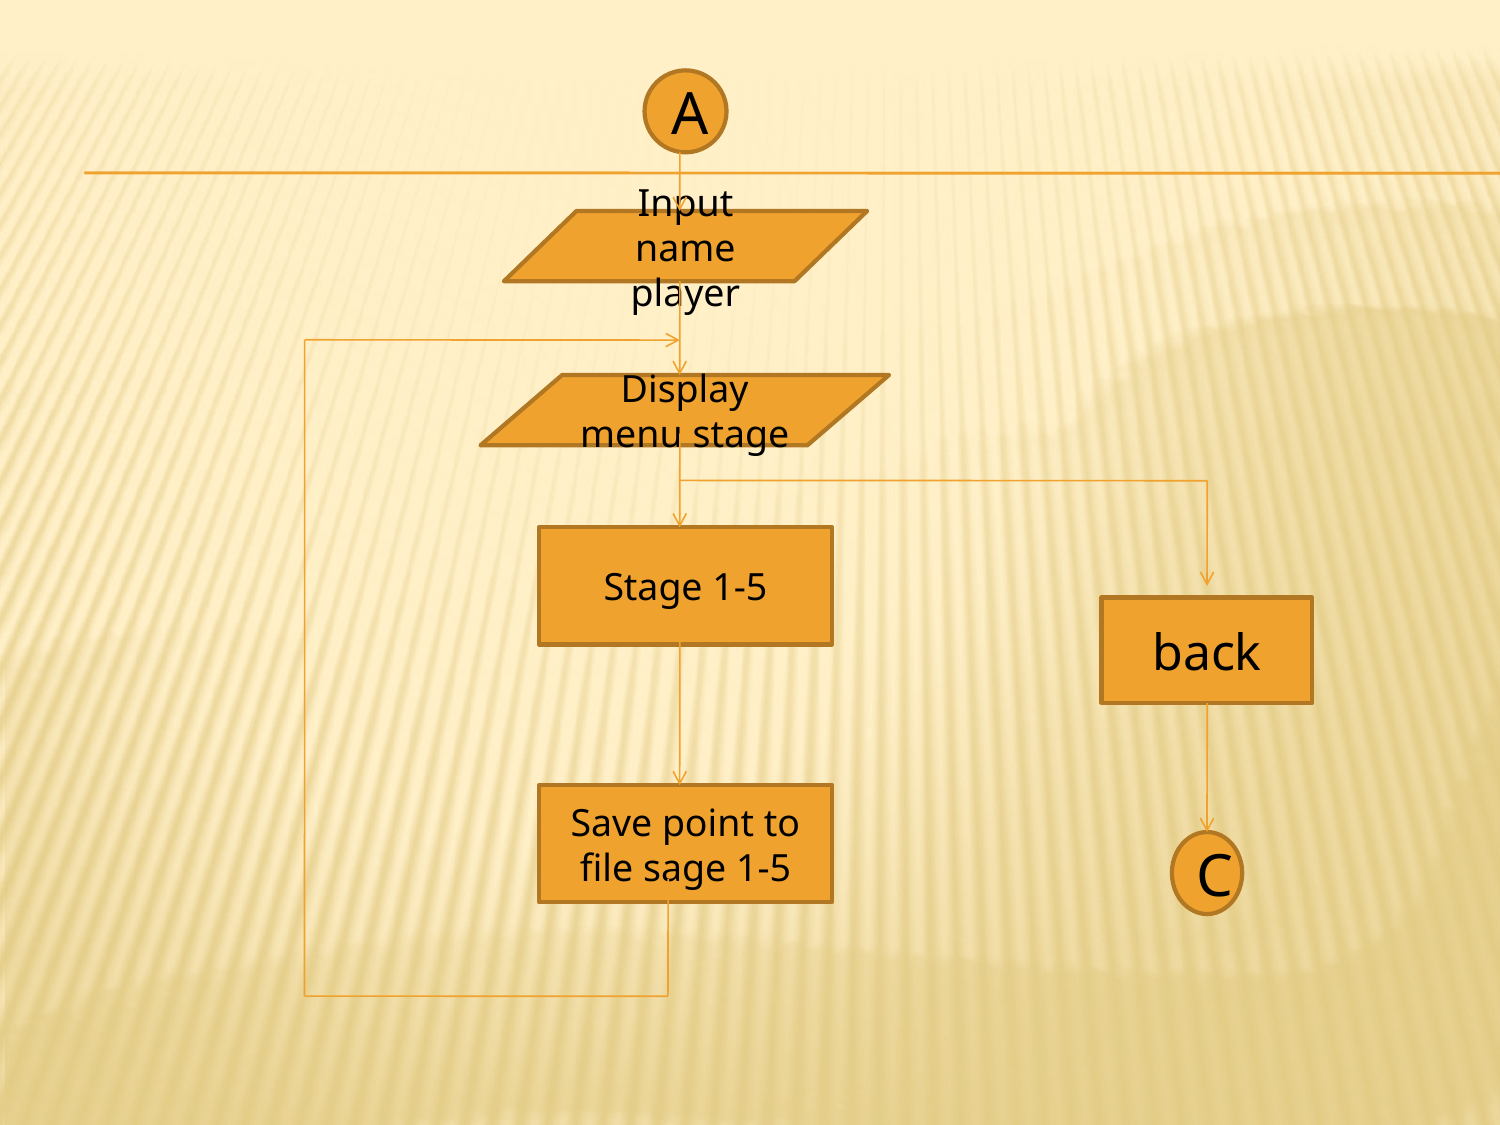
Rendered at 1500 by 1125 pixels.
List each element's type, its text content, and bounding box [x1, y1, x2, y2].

text_box Display menu stage [478, 372, 892, 448]
text_box back [1099, 595, 1314, 705]
text_box [679, 269, 688, 327]
text_box [681, 346, 688, 356]
text_box C [1169, 830, 1245, 917]
text_box A [642, 68, 729, 155]
text_box Input name player [501, 208, 870, 284]
text_box Stage 1-5 [537, 525, 834, 647]
text_box Save point to file sage 1-5 [537, 783, 834, 904]
